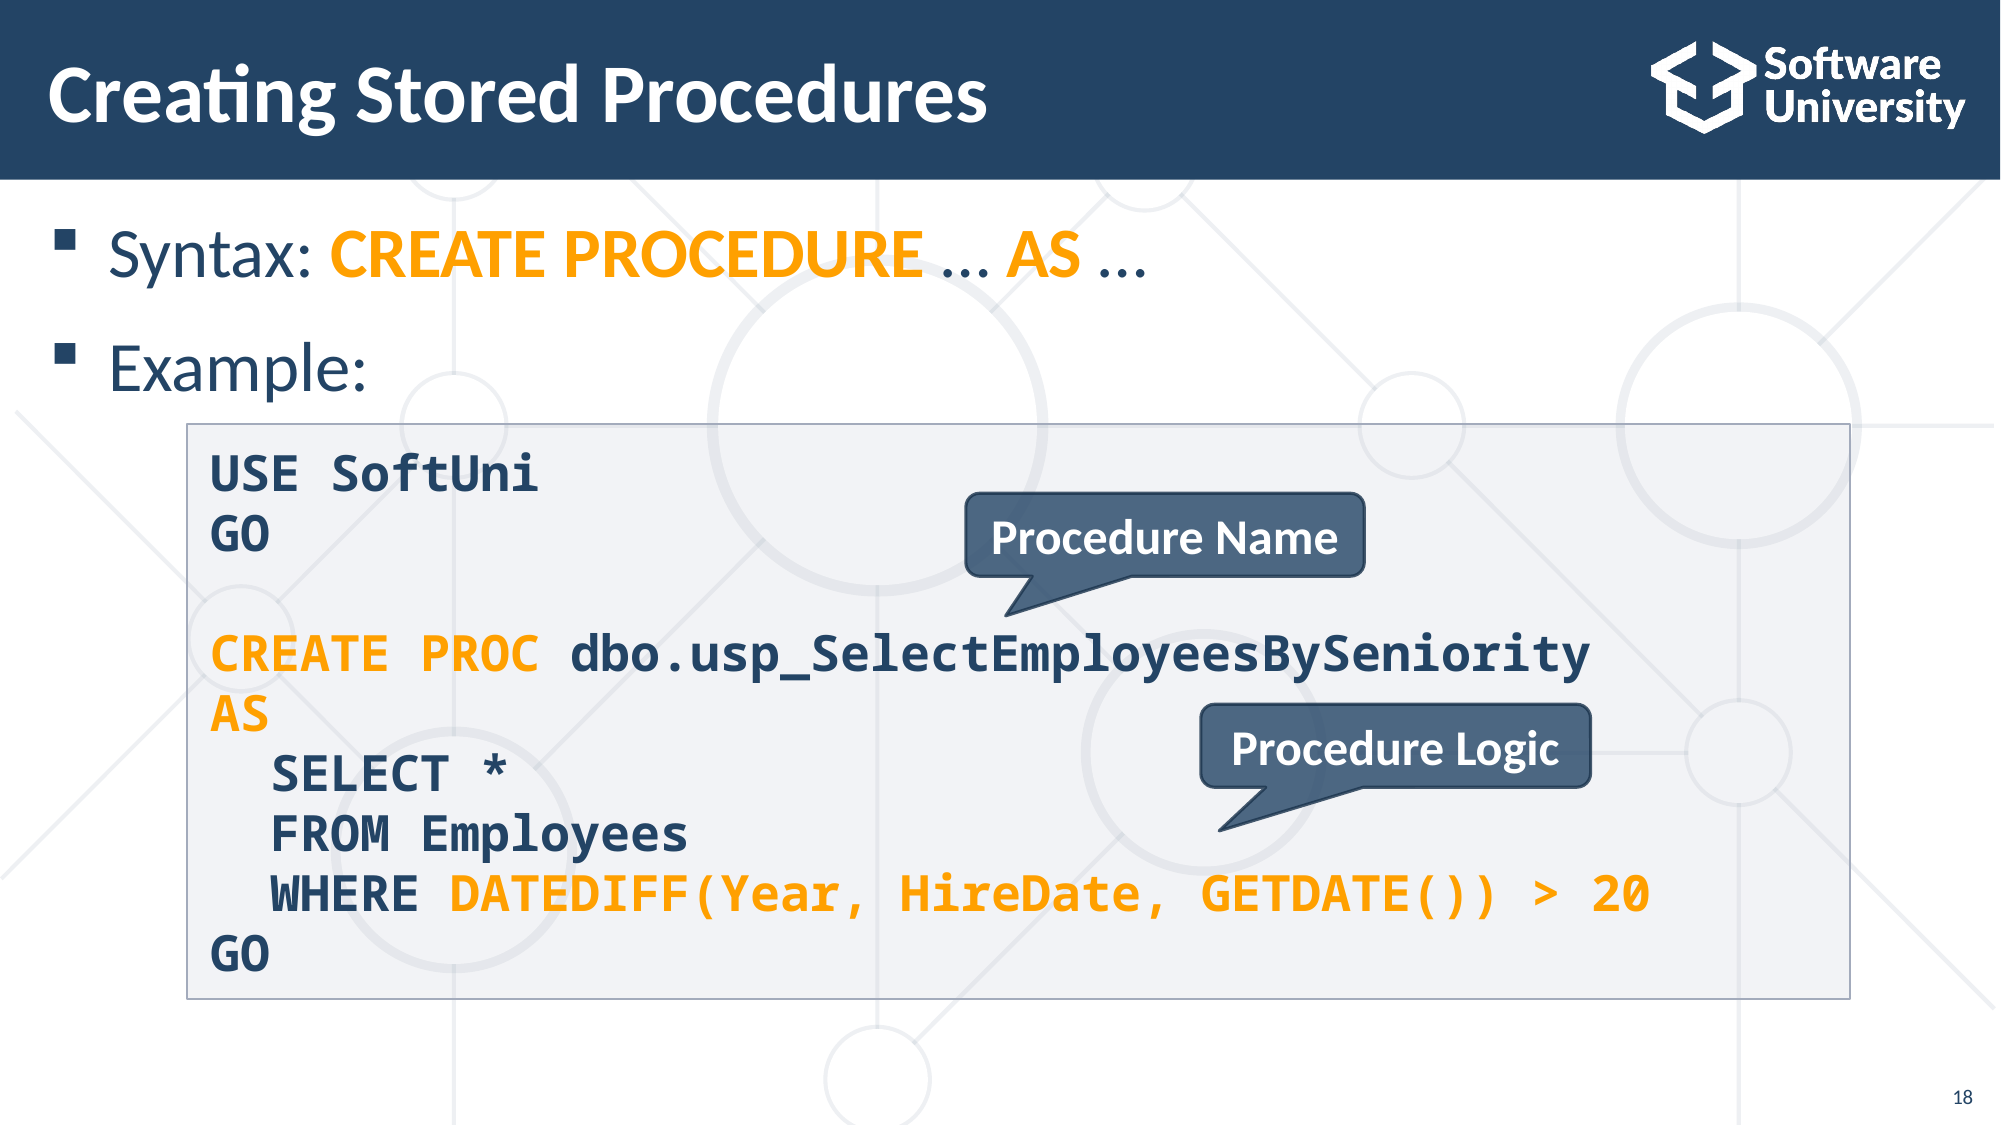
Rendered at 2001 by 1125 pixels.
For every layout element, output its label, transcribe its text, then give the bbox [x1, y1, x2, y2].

text_box Procedure Name [963, 491, 1367, 618]
list Syntax: CREATE PROCEDURE … AS … Example: [31, 196, 1970, 1104]
text_box Procedure Logic [1198, 702, 1593, 833]
text_box USE SoftUni GO CREATE PROC dbo.usp_SelectEmployeesBySeniority AS SELECT * FROM Employees WHERE DATEDIFF(Year, HireDate, GETDATE()) > 20 GO [187, 423, 1850, 1000]
slide_number 18 [1927, 1067, 1989, 1117]
title Creating Stored Procedures [31, 16, 1625, 162]
picture [1651, 41, 1966, 134]
